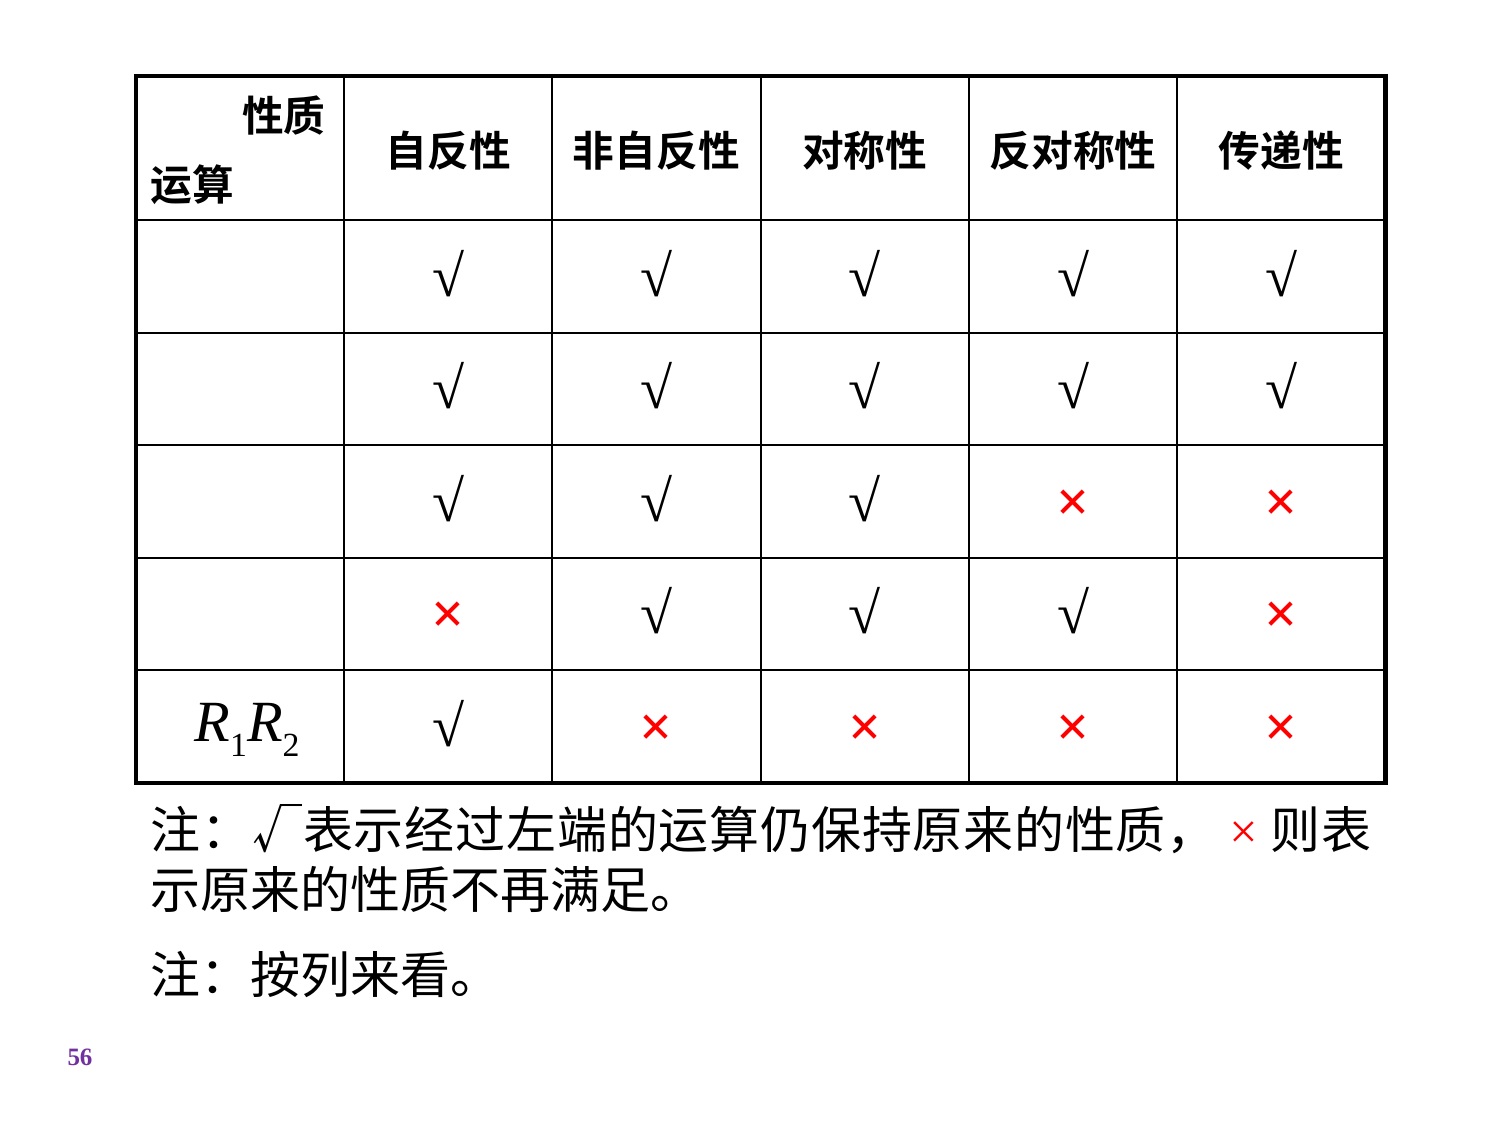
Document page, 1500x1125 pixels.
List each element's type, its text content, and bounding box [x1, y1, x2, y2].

text_box 注：√表示经过左端的运算仍保持原来的性质，×则表示原来的性质不再满足。 注：按列来看。 [135, 790, 1386, 1011]
picture [1088, 13, 1487, 185]
